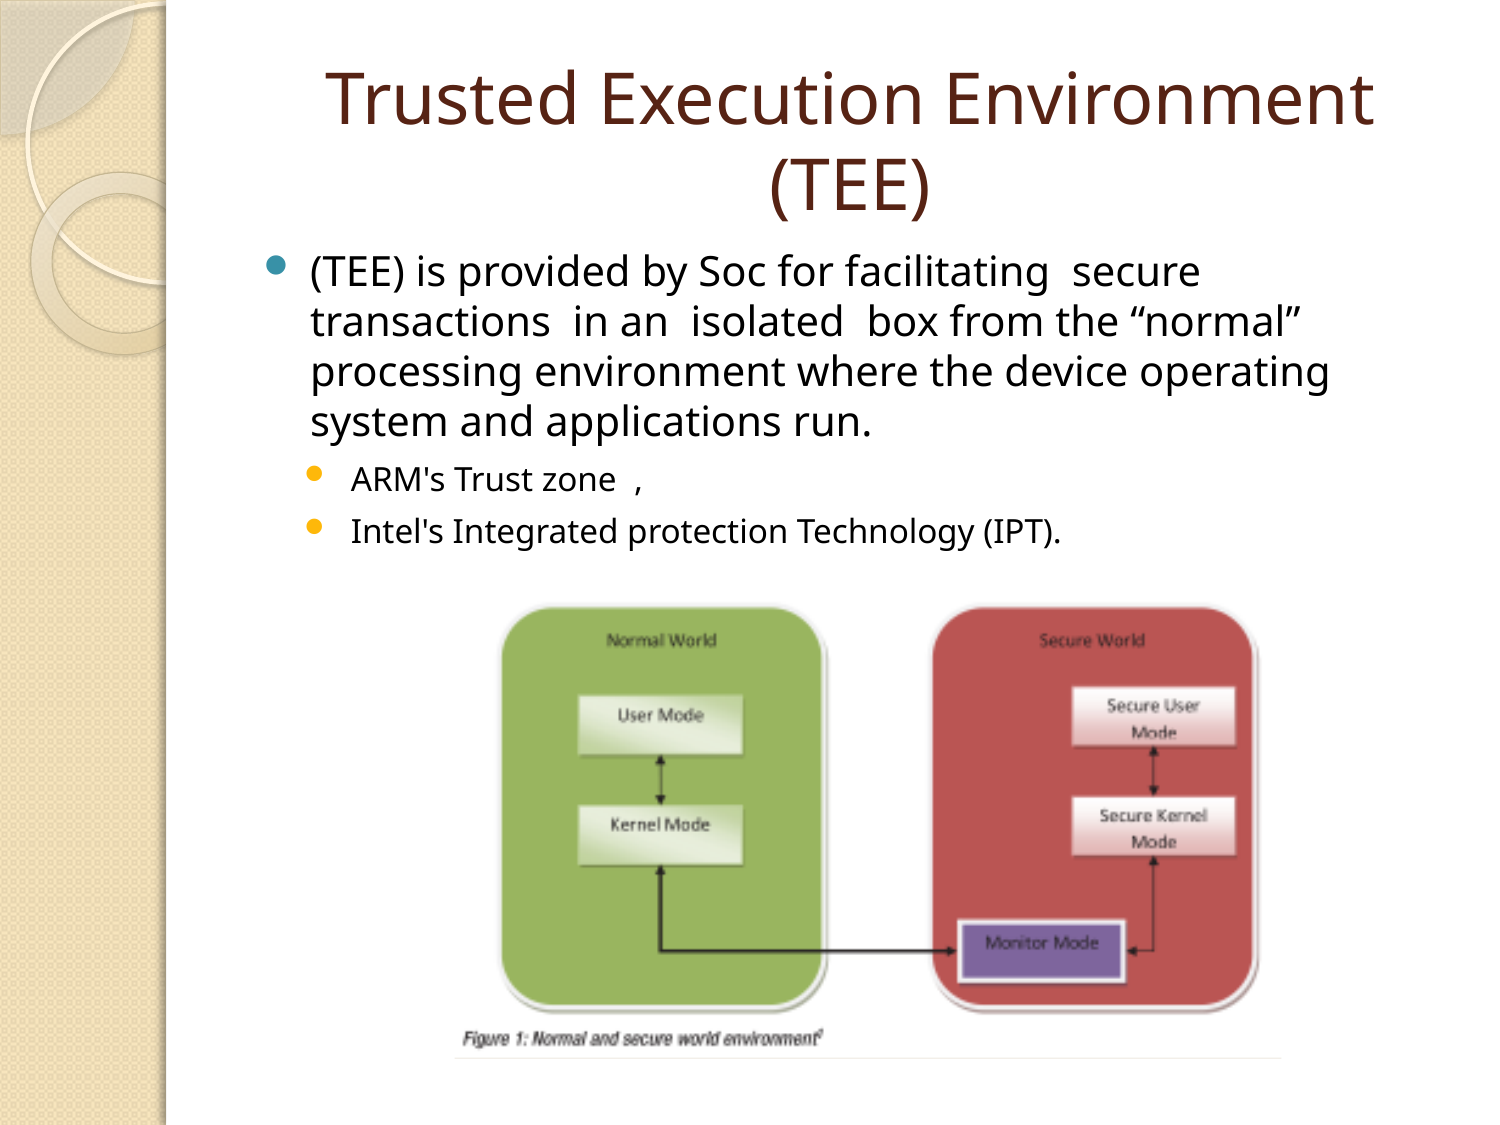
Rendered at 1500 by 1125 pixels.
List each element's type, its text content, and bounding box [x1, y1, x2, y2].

list (TEE) is provided by Soc for facilitating secure transactions in an isolated box from the “normal” processing environment where the device operating system and applications run. ARM's Trust zone , Intel's Integrated protection Technology (IPT). [235, 237, 1466, 1025]
title Trusted Execution Environment (TEE) [235, 45, 1466, 233]
picture [454, 585, 1282, 1059]
